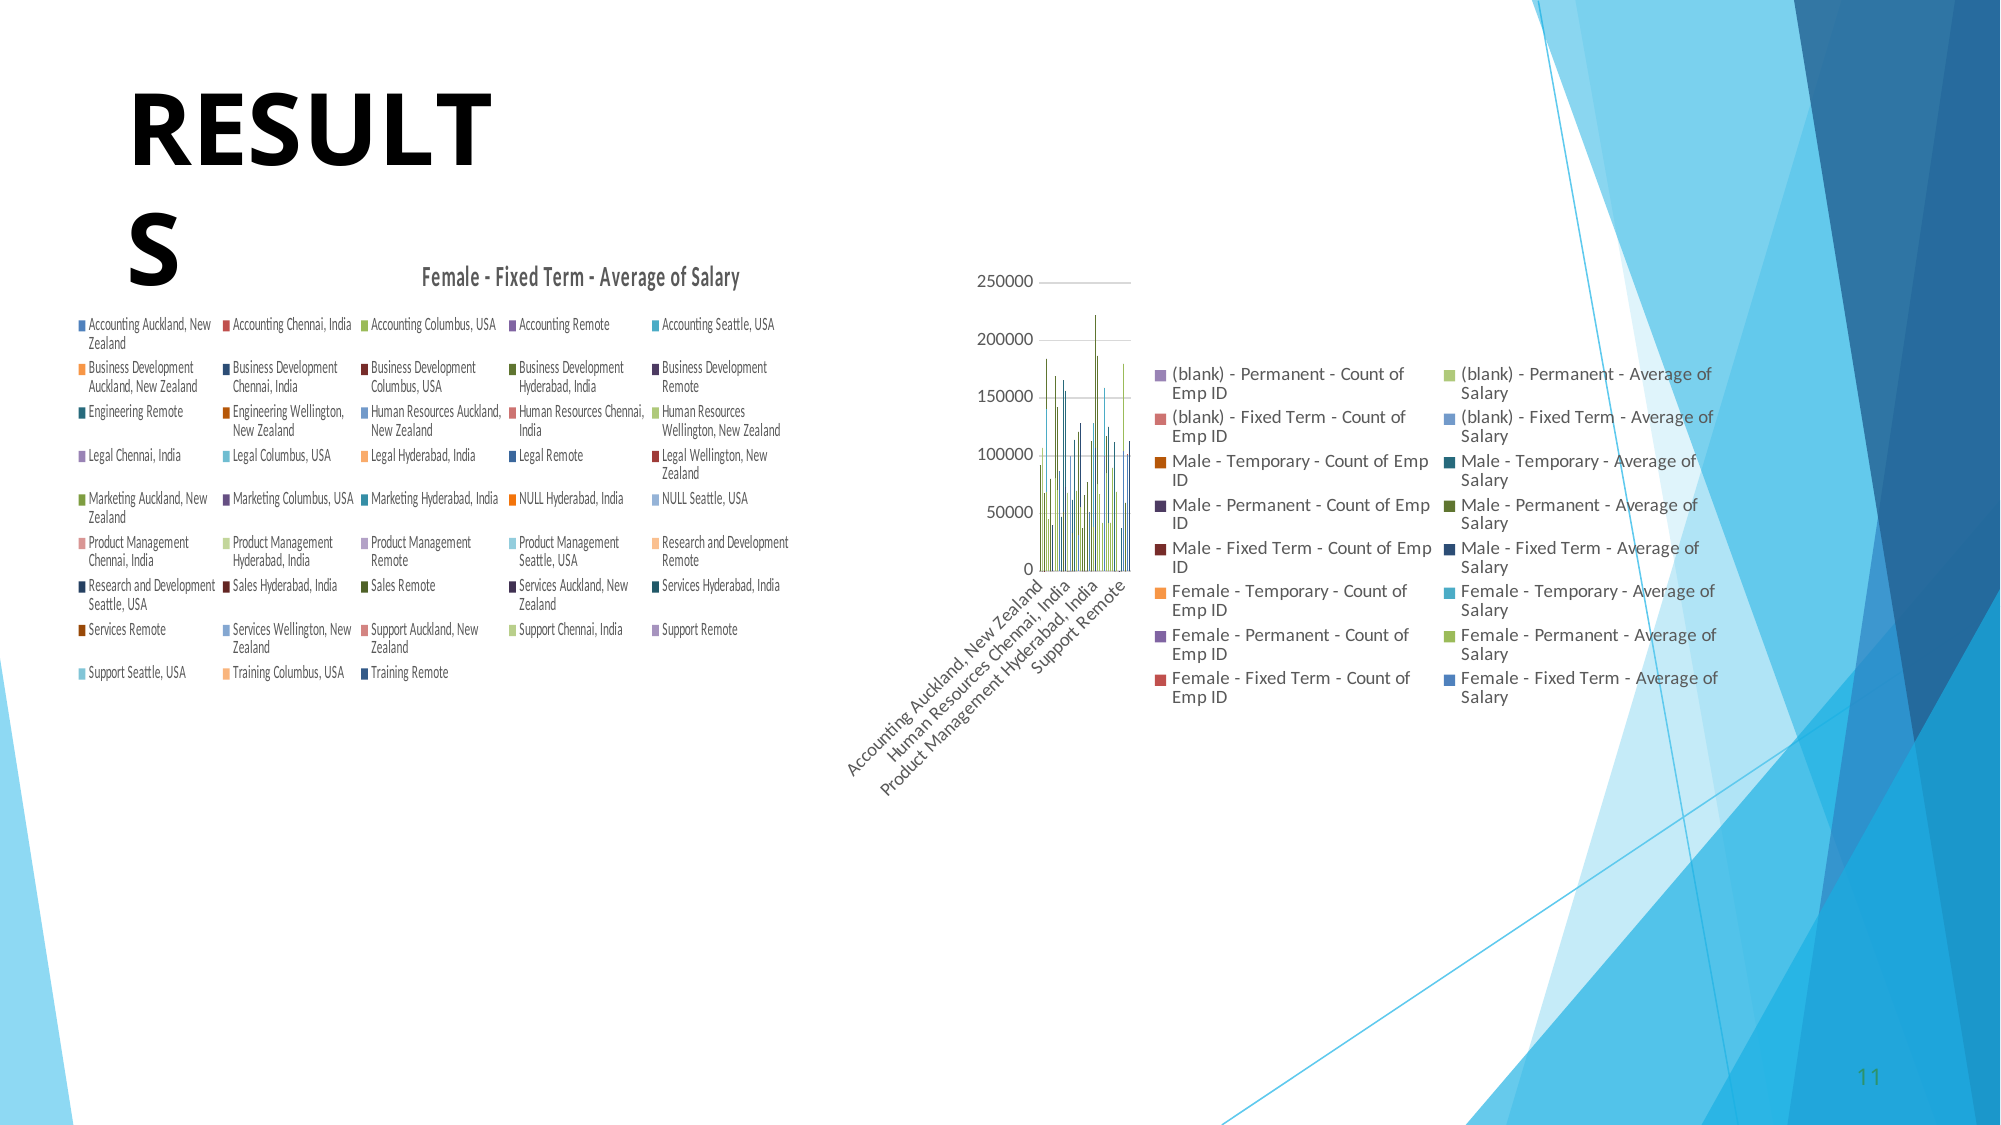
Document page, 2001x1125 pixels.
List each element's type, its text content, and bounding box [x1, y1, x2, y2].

title RESULTS [123, 63, 524, 235]
chart [74, 237, 801, 763]
chart [837, 262, 1738, 813]
text_box 11 [1849, 1061, 1888, 1095]
